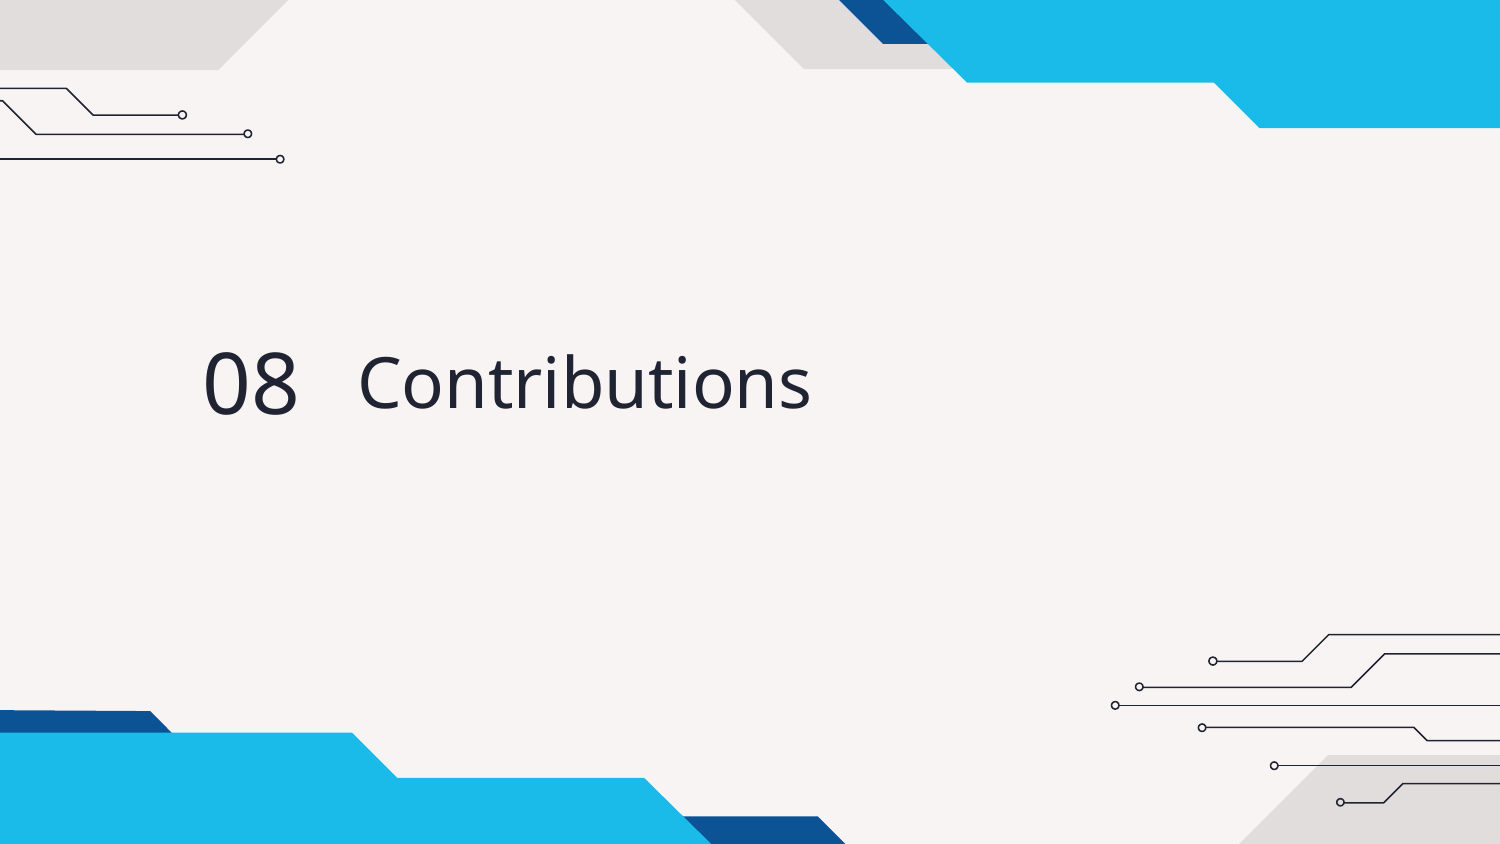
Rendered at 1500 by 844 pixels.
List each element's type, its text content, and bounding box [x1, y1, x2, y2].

title Contributions [342, 256, 1025, 505]
title 08 [172, 256, 332, 505]
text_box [1111, 634, 1500, 807]
